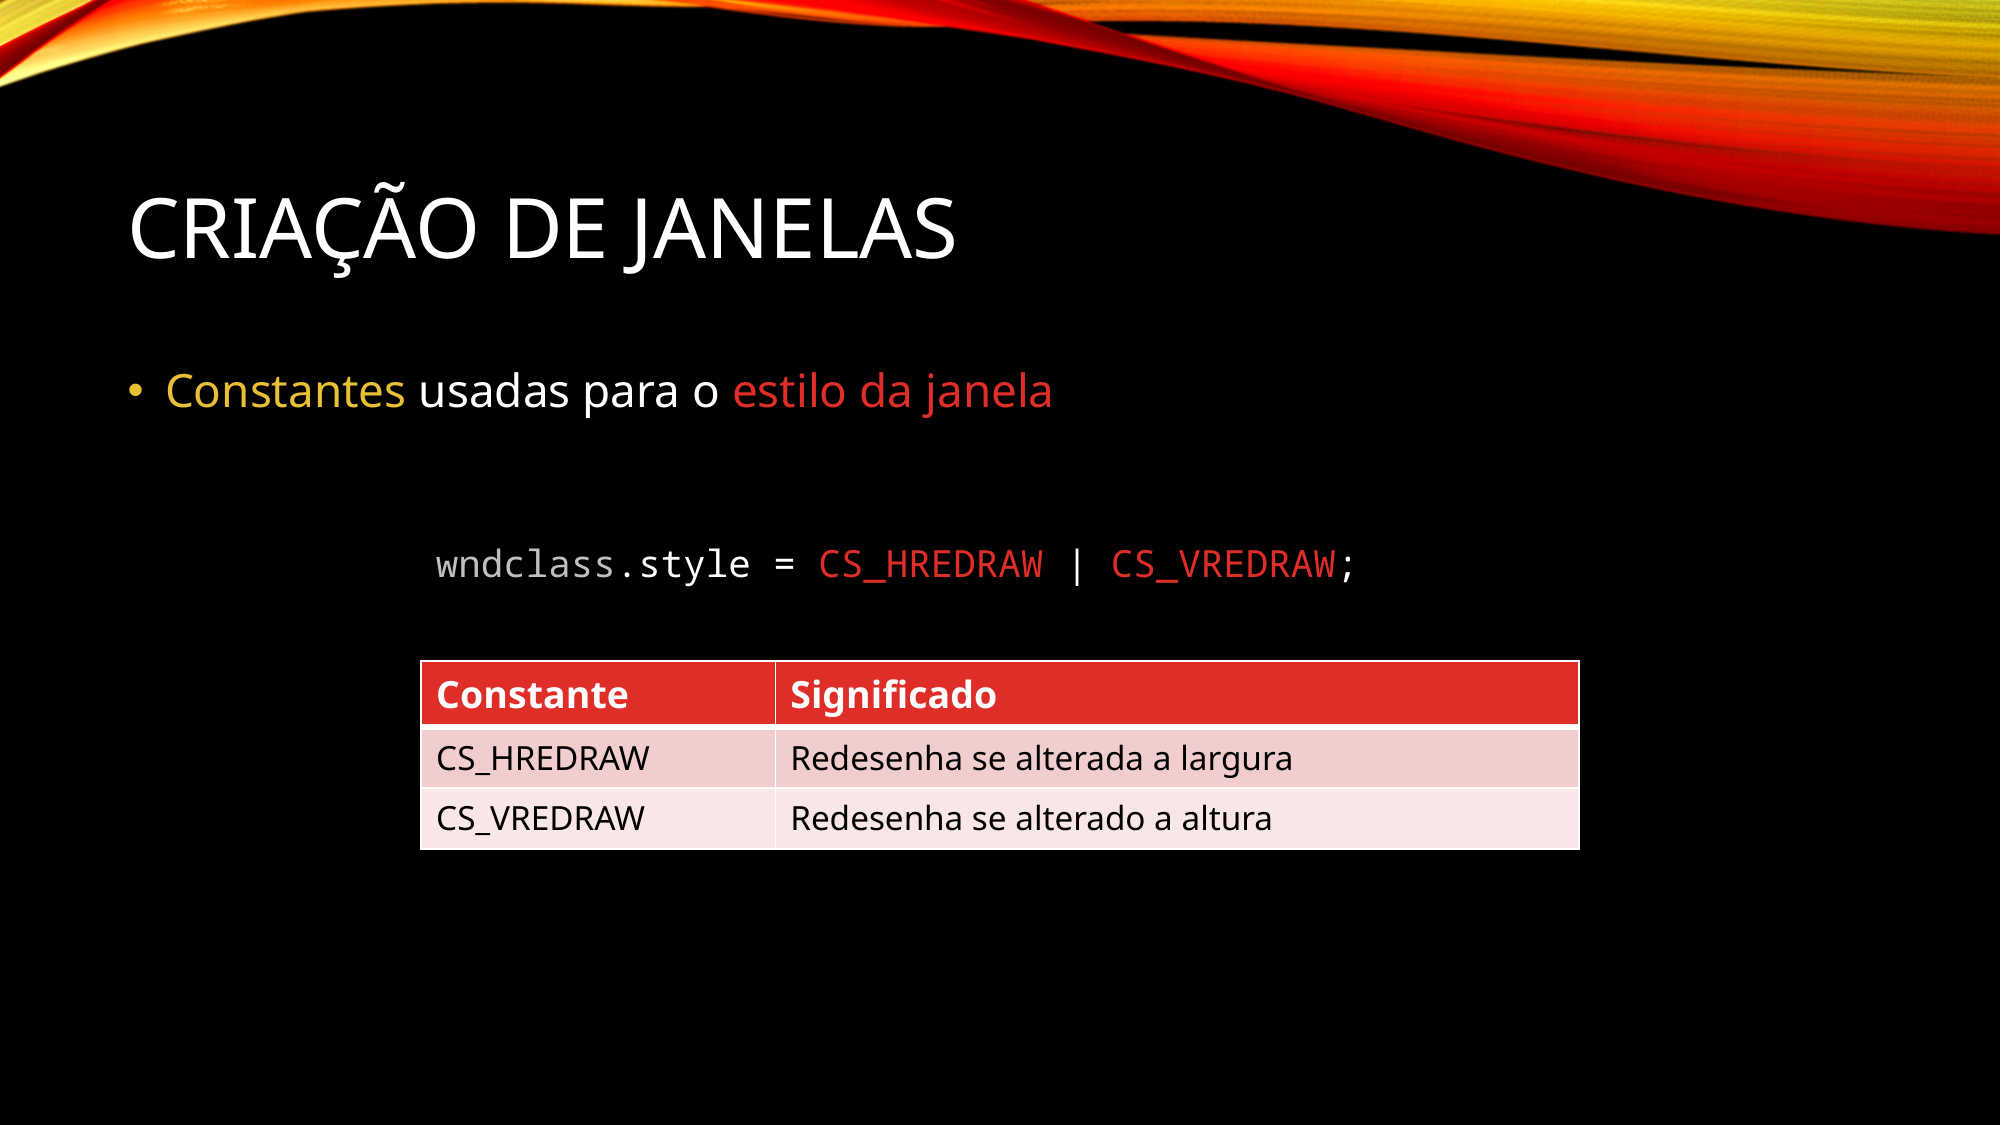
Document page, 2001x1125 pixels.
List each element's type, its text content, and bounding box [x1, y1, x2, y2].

title Criação de Janelas [112, 125, 1888, 338]
table_cell CS_VREDRAW [422, 789, 775, 848]
table_cell Redesenha se alterada a largura [776, 730, 1578, 787]
picture [0, 0, 2000, 237]
text_box wndclass.style = CS_HREDRAW | CS_VREDRAW; [421, 532, 1579, 592]
table_cell Redesenha se alterado a altura [776, 789, 1578, 848]
list Constantes usadas para o estilo da janela [112, 360, 1888, 1021]
table_header Significado [776, 662, 1578, 724]
table_header Constante [422, 662, 775, 724]
table_cell CS_HREDRAW [422, 730, 775, 787]
